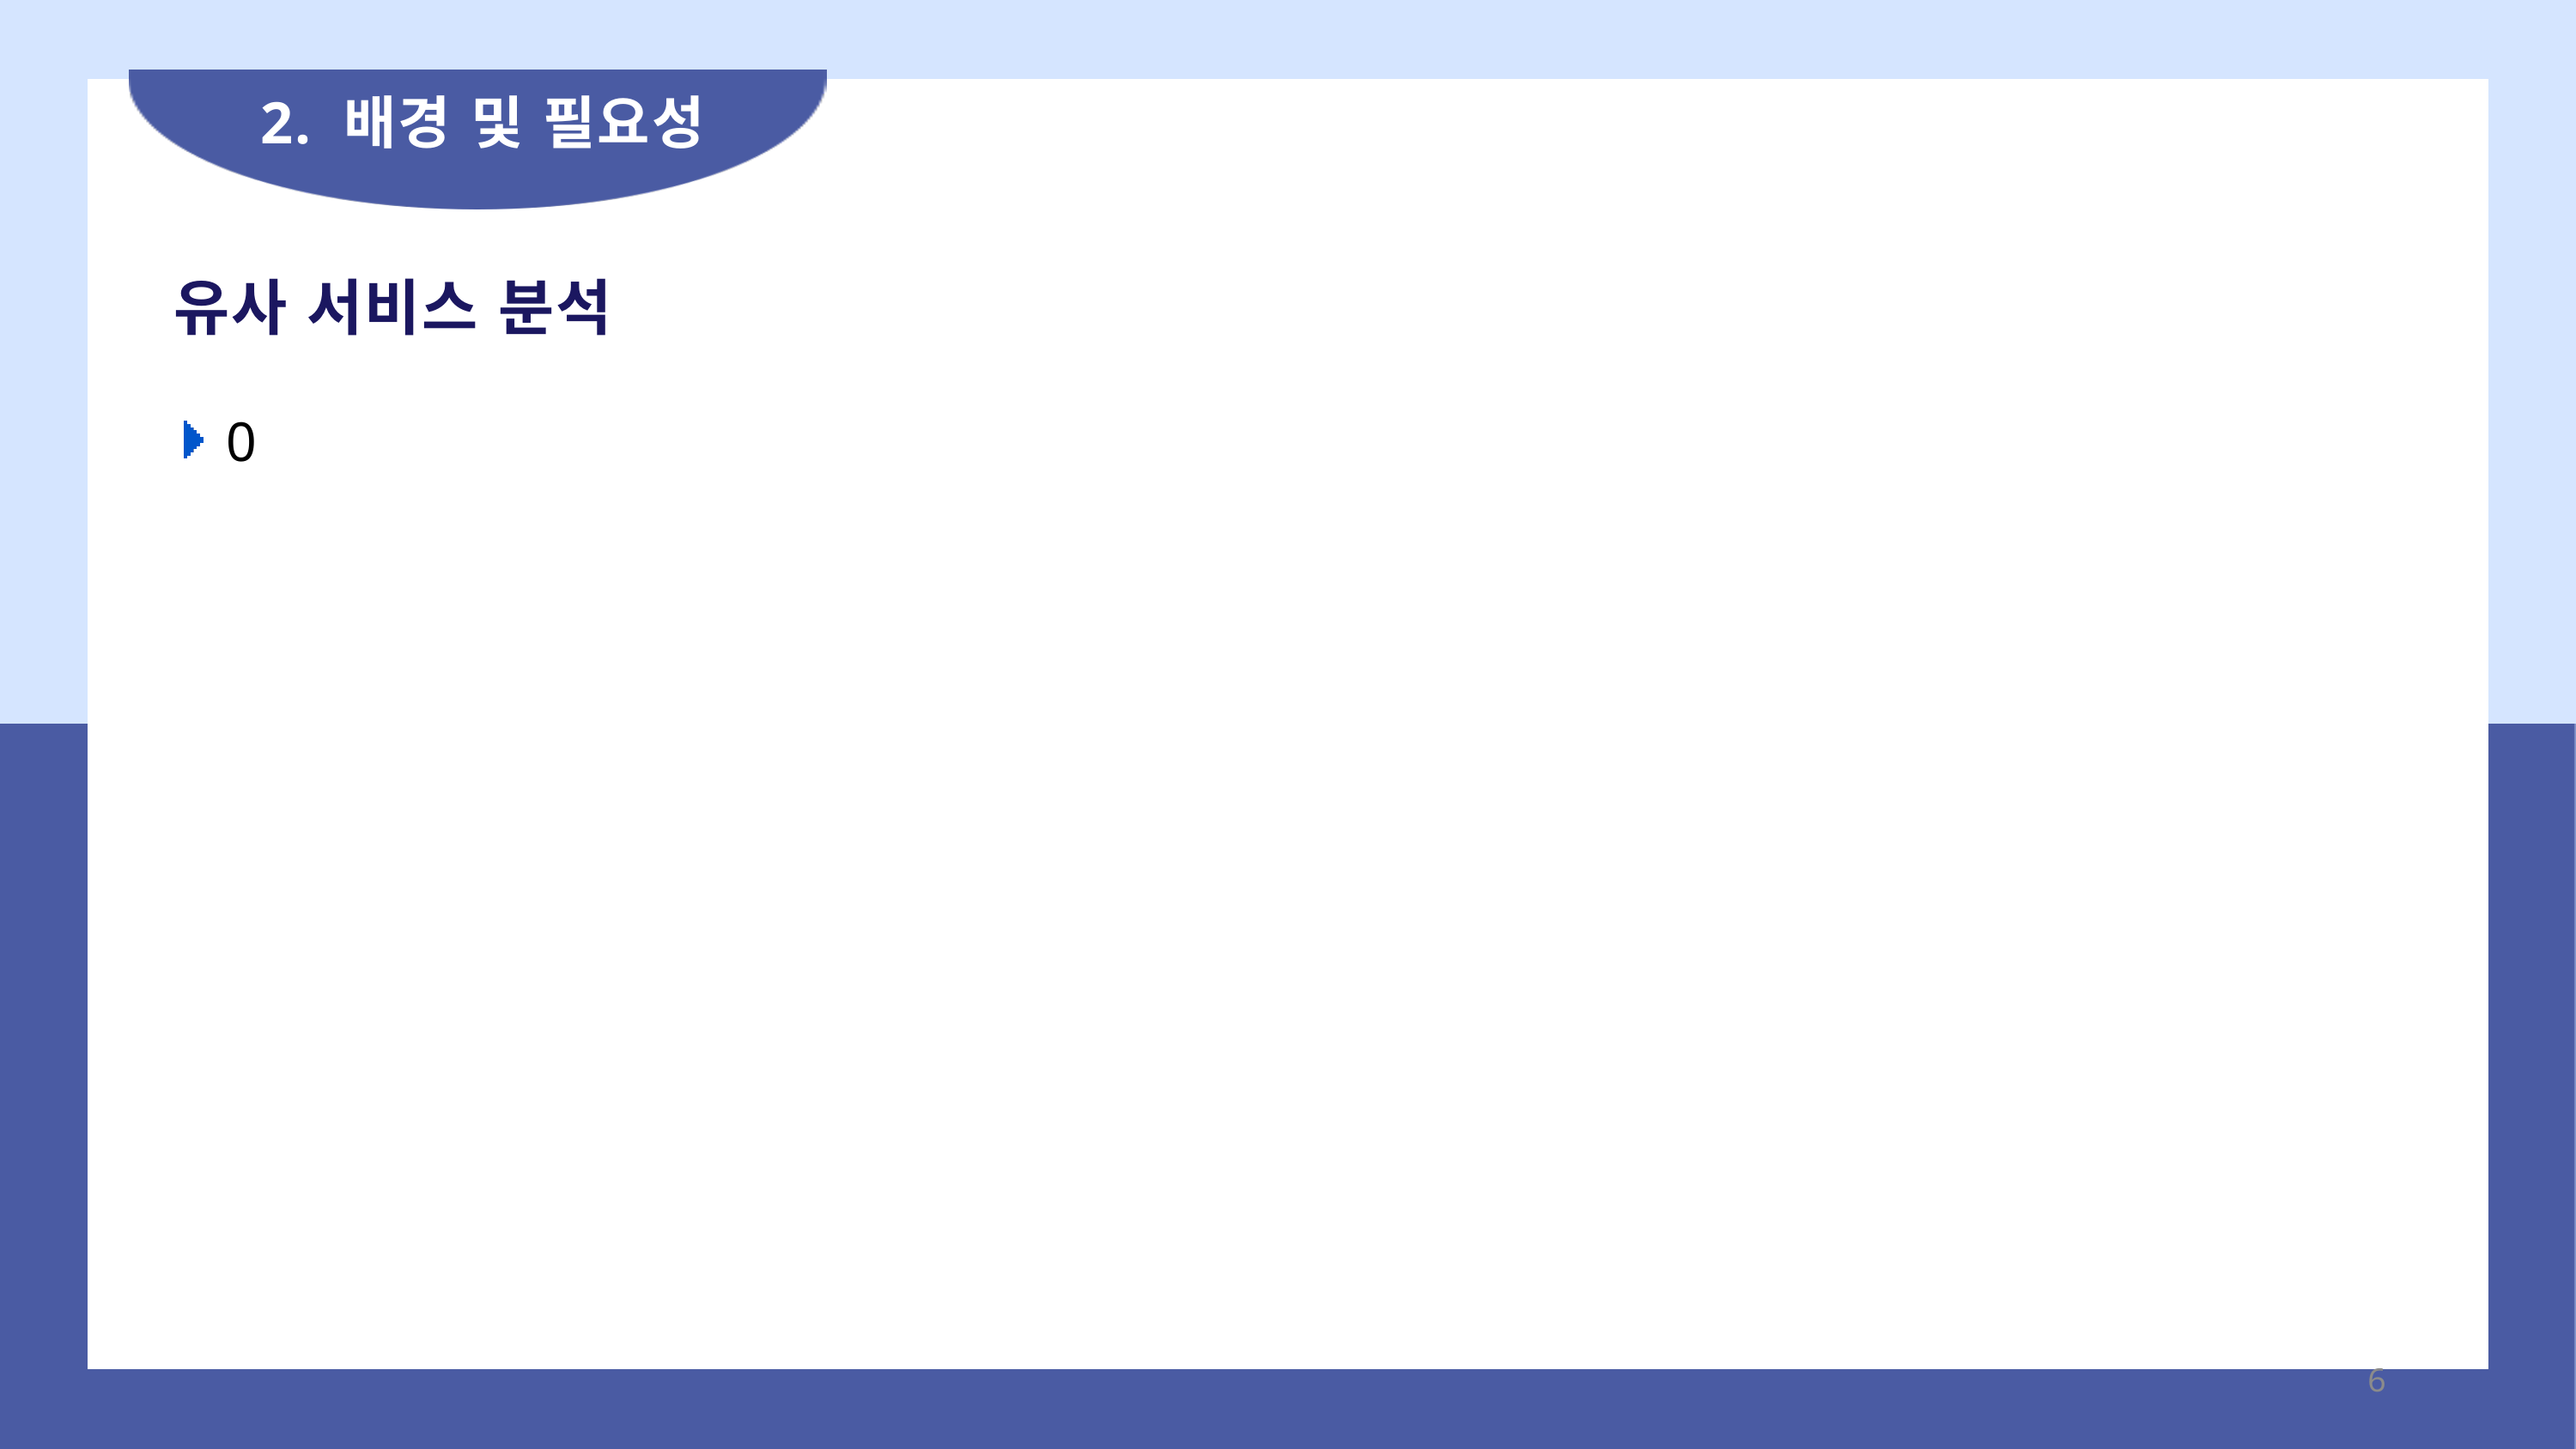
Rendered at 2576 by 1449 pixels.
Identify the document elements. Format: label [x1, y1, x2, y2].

text_box [0, 724, 2576, 1449]
text_box [88, 79, 2488, 1369]
text_box [128, 70, 827, 209]
